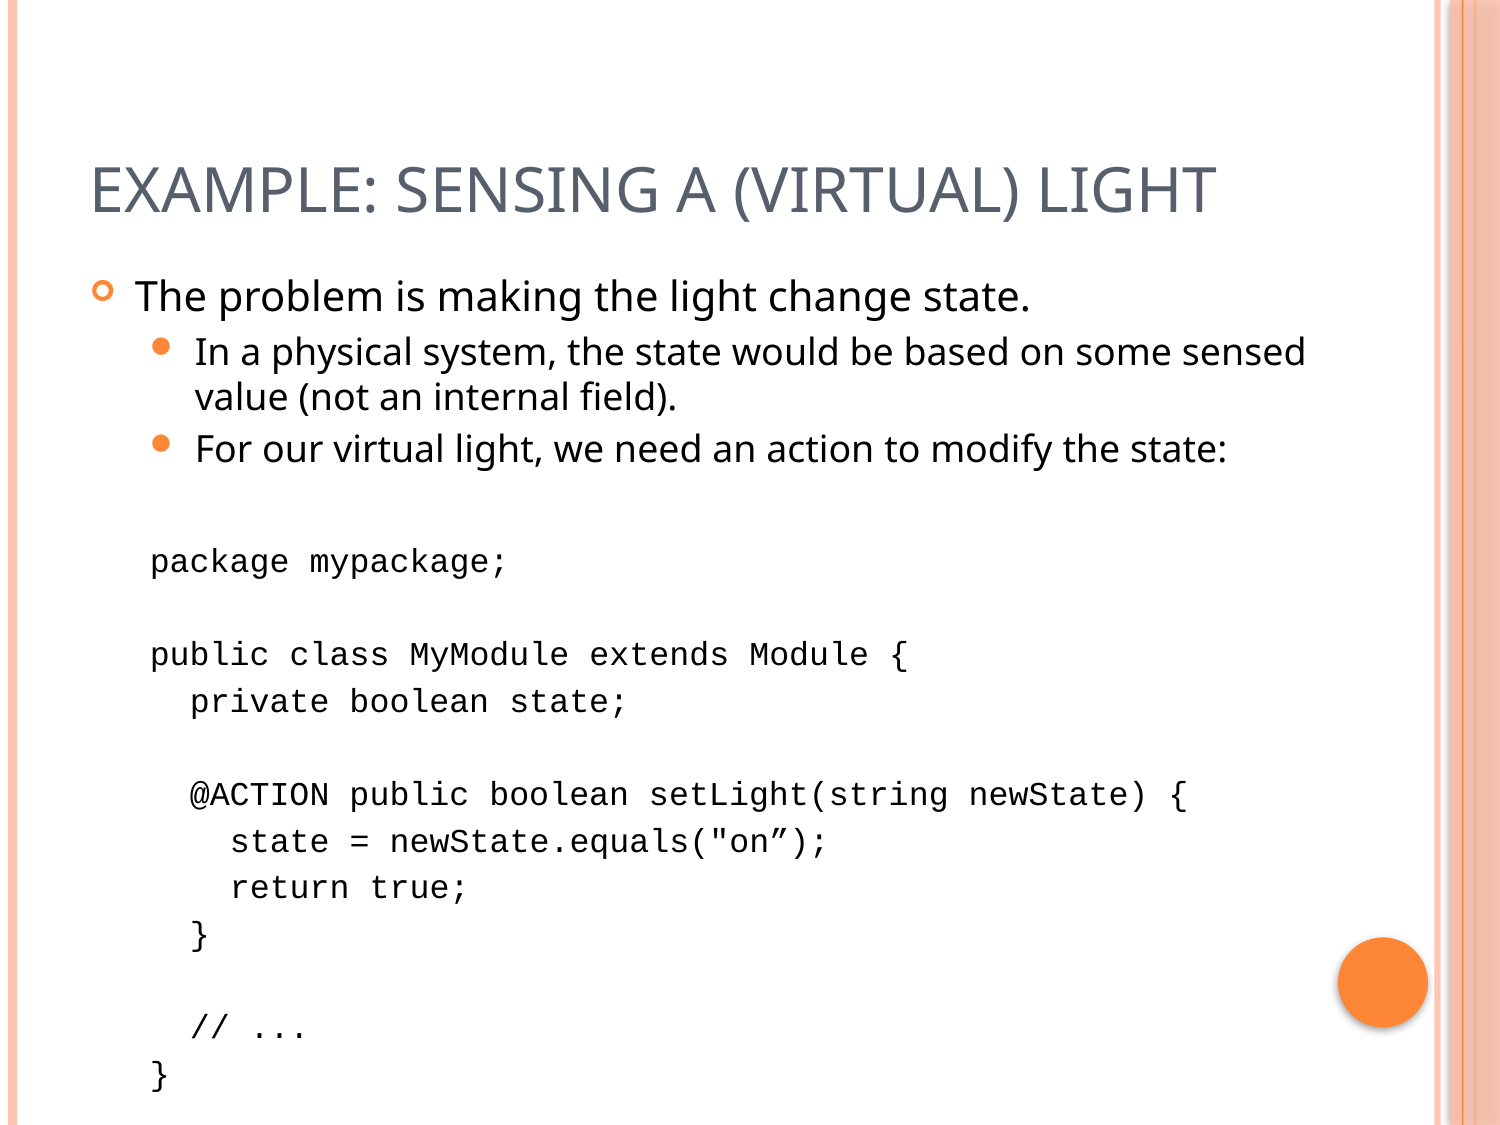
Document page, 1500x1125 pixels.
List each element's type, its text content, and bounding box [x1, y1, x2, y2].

title Example: Sensing a (Virtual) Light [75, 45, 1300, 233]
list The problem is making the light change state. In a physical system, the state would be based on some sensed value (not an internal field). For our virtual light, we need an action to modify the state: package mypackage; public class MyModule extends Module { private boolean state; @ACTION public boolean setLight(string newState) { state = newState.equals("on”); return true; } // ... } [75, 262, 1350, 1062]
